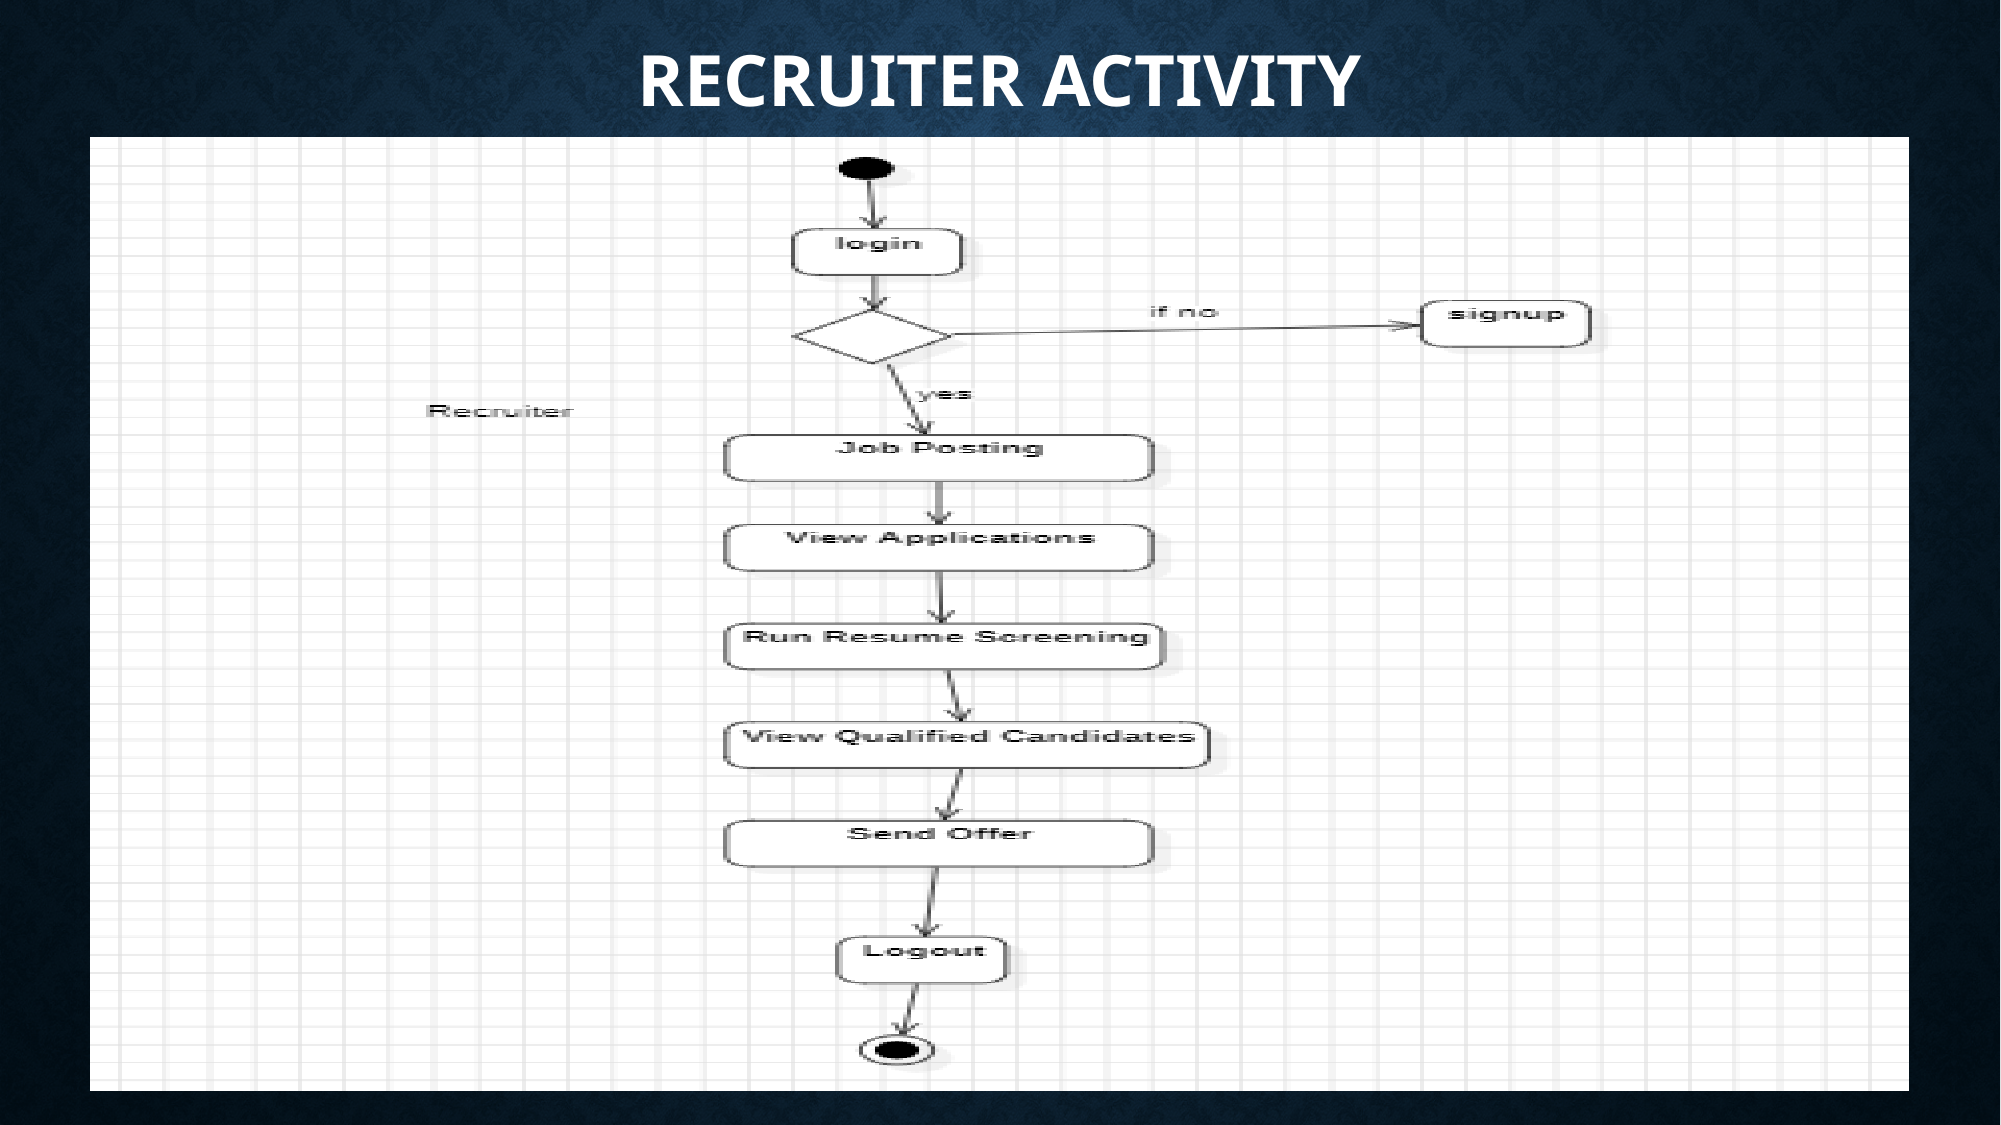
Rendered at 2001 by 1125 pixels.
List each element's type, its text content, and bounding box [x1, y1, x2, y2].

title Recruiter Activity [137, 0, 1863, 136]
picture [89, 137, 1909, 1092]
